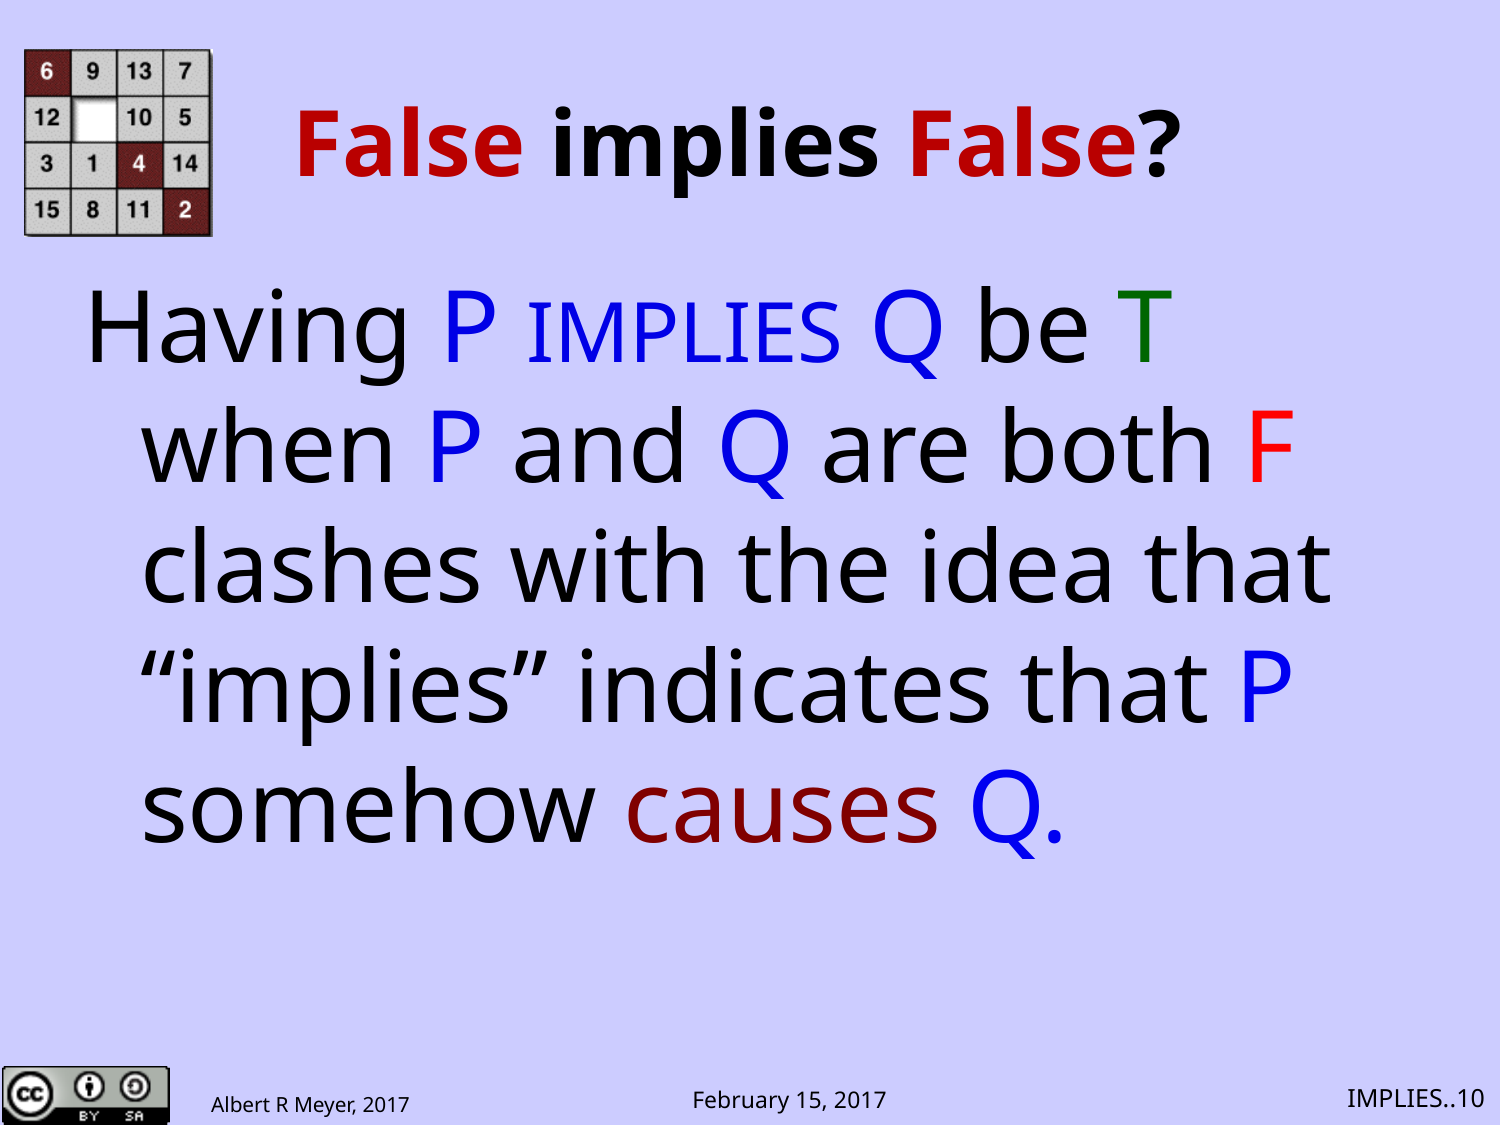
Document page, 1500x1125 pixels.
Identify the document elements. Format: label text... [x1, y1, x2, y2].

picture [24, 49, 213, 237]
picture [2, 1066, 170, 1125]
title False implies False? [277, 45, 1337, 236]
slide_number IMPLIES..10 [1306, 1074, 1500, 1121]
list Having P IMPLIES Q be T when P and Q are both F clashes with the idea that “implies” indicates that P somehow causes Q. [68, 254, 1426, 909]
